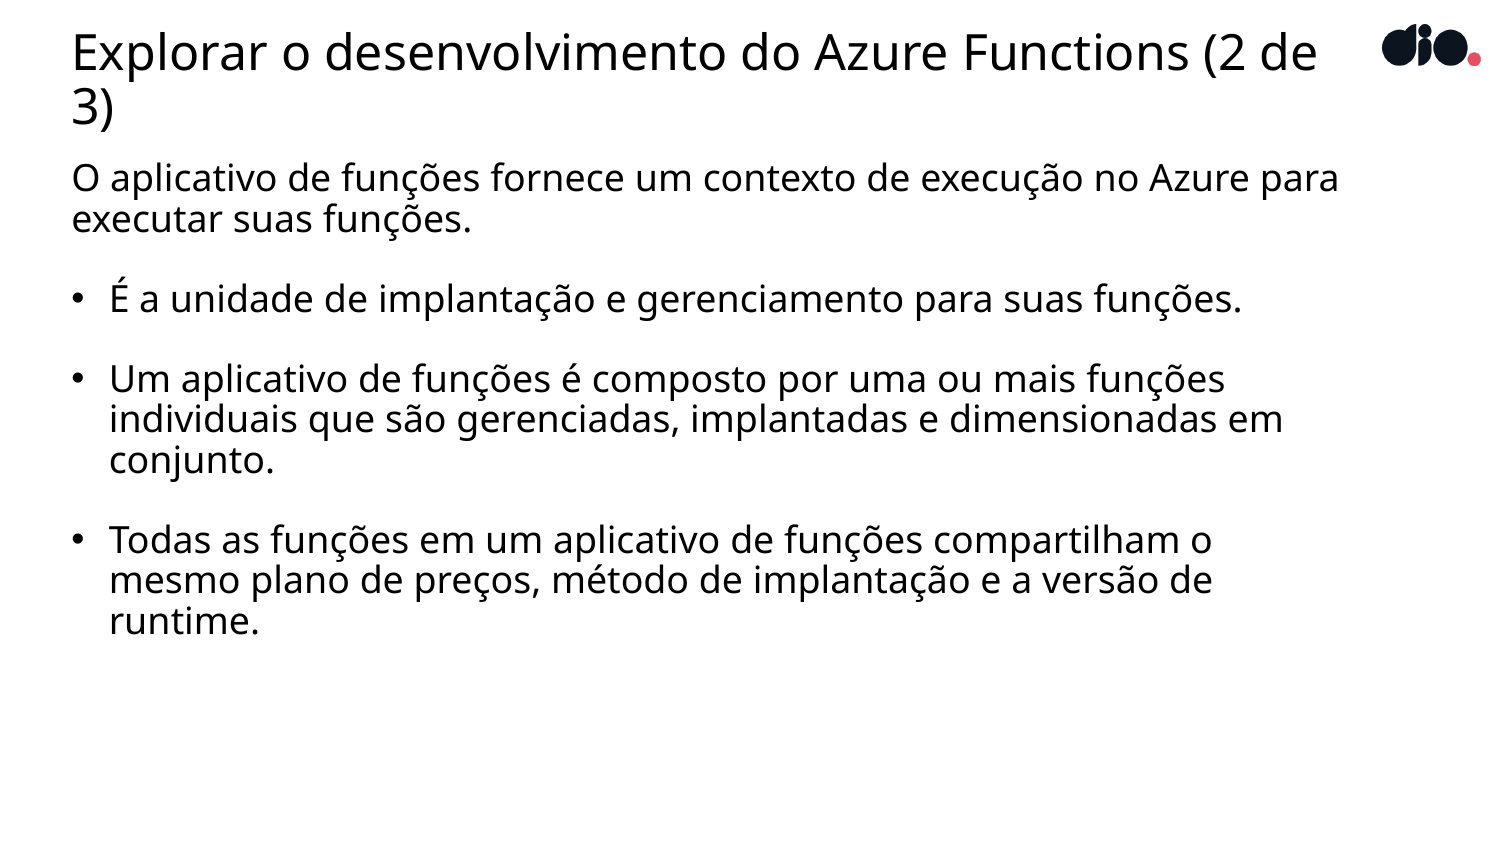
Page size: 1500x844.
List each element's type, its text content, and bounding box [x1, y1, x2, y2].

list O aplicativo de funções fornece um contexto de execução no Azure para executar suas funções. É a unidade de implantação e gerenciamento para suas funções. Um aplicativo de funções é composto por uma ou mais funções individuais que são gerenciadas, implantadas e dimensionadas em conjunto. Todas as funções em um aplicativo de funções compartilham o mesmo plano de preços, método de implantação e a versão de runtime. [56, 151, 1358, 745]
picture [1382, 24, 1481, 66]
title Explorar o desenvolvimento do Azure Functions (2 de 3) [56, 0, 1351, 151]
